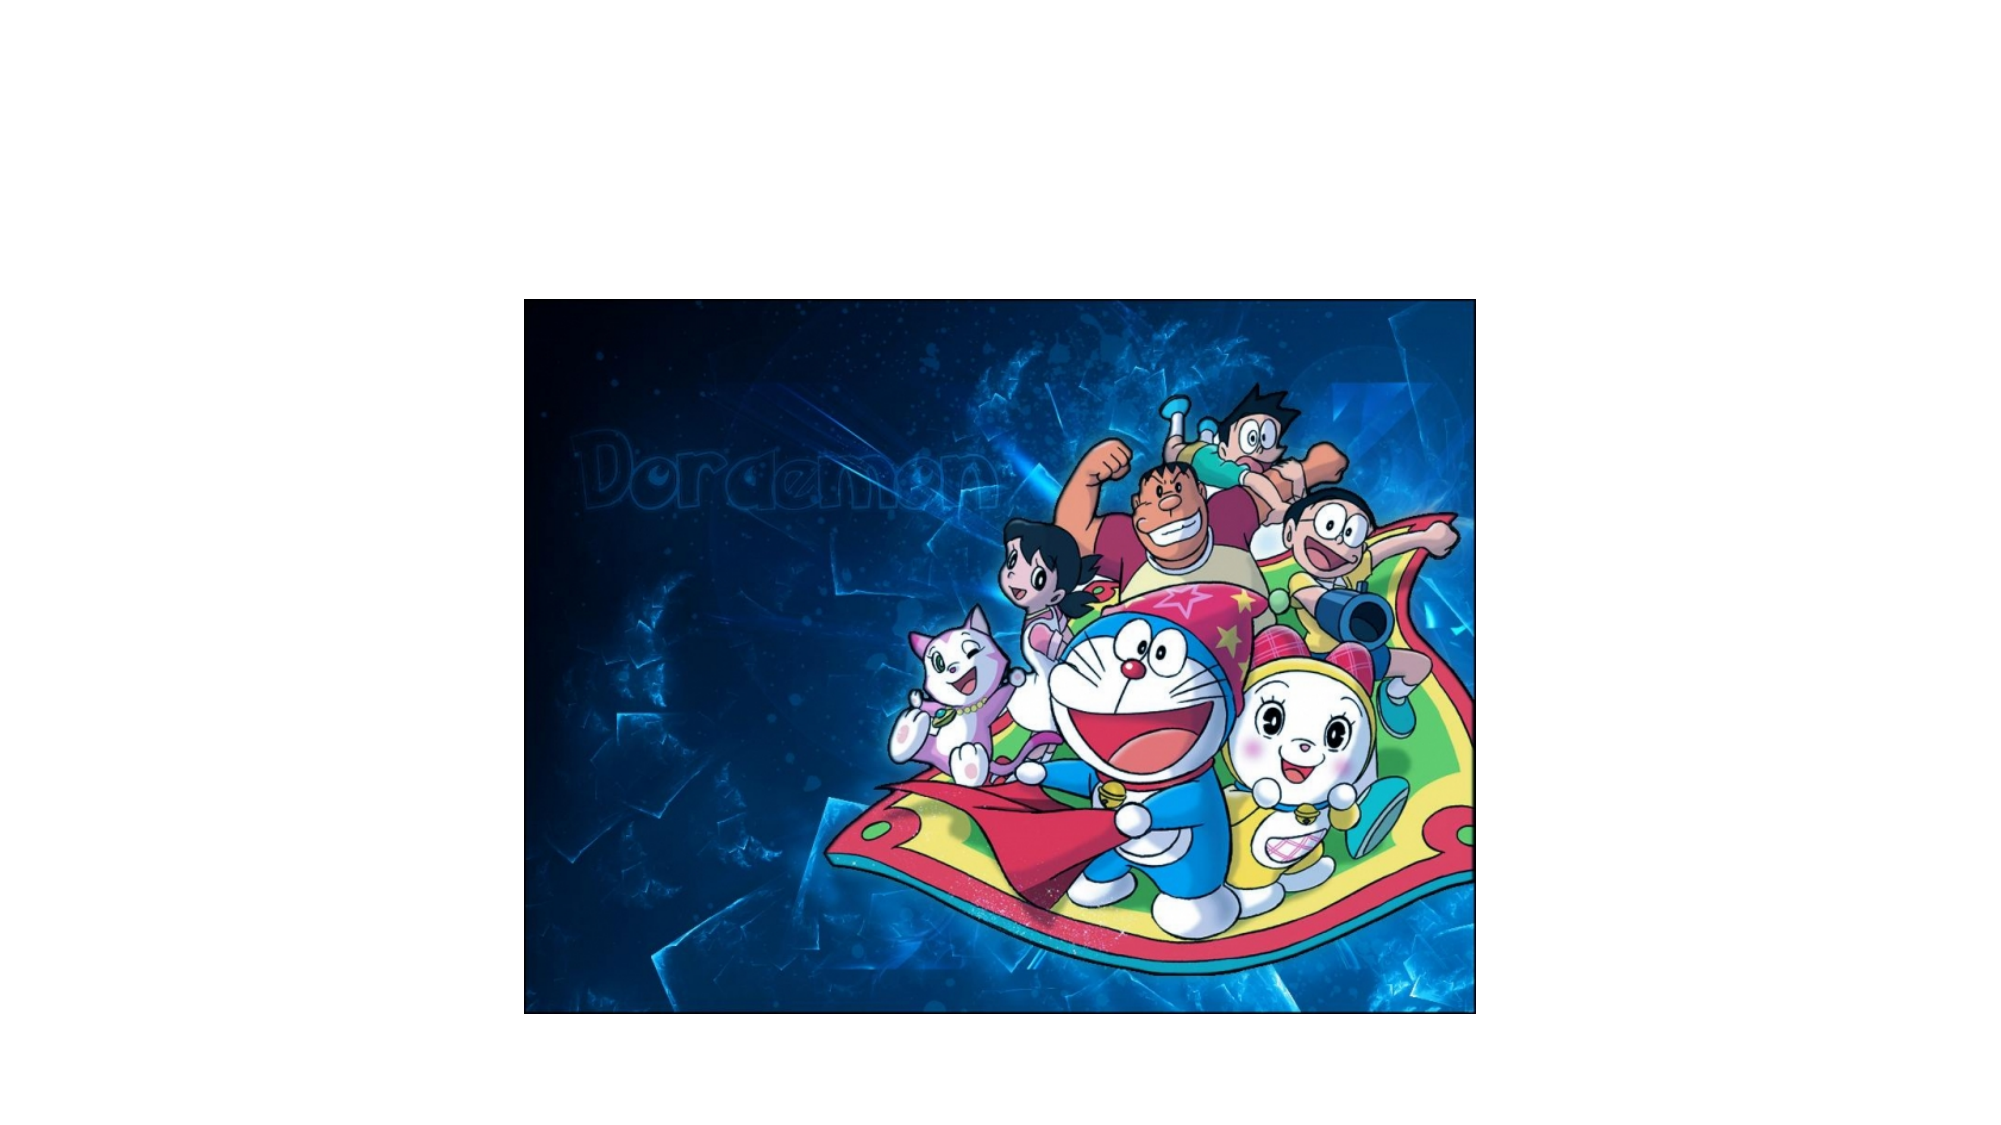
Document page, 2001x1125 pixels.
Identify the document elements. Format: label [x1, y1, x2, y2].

list [524, 299, 1476, 1014]
